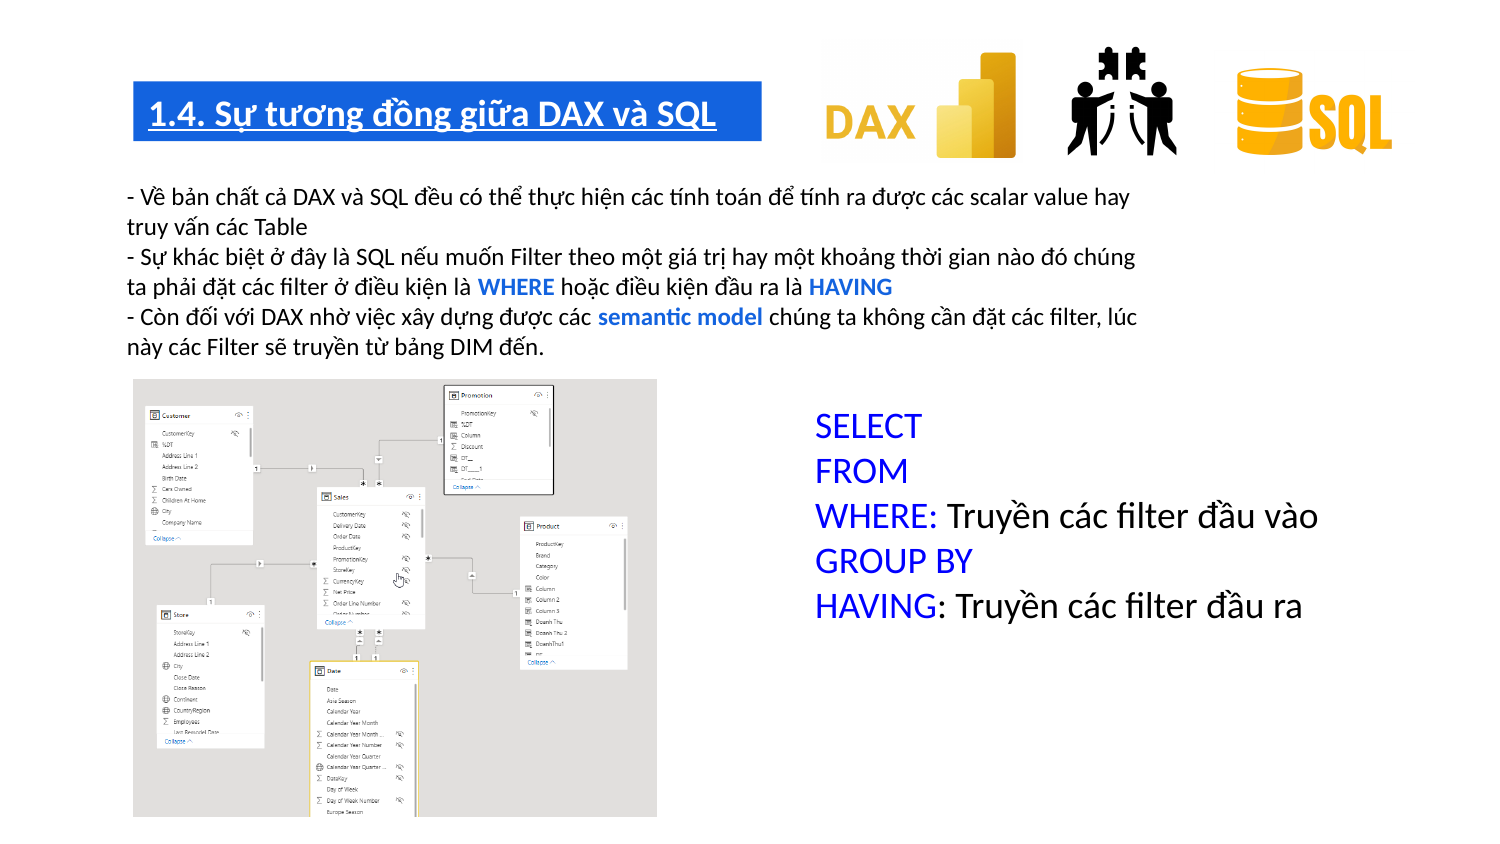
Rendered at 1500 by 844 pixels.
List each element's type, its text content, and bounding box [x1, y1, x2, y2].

picture [1060, 39, 1184, 163]
text_box SELECT FROM WHERE: Truyền các filter đầu vào GROUP BY HAVING: Truyền các filter đầu ra [800, 393, 1351, 634]
picture [133, 379, 657, 817]
picture [1214, 50, 1415, 174]
text_box - Về bản chất cả DAX và SQL đều có thể thực hiện các tính toán để tính ra được các scalar value hay truy vấn các Table - Sự khác biệt ở đây là SQL nếu muốn Filter theo một giá trị hay một khoảng thời gian nào đó chúng ta phải đặt các filter ở điều kiện là WHERE hoặc điều kiện đầu ra là HAVING - Còn đối với DAX nhờ việc xây dựng được các semantic model chúng ta không cần đặt các filter, lúc này các Filter sẽ truyền từ bảng DIM đến. [112, 173, 1163, 398]
text_box 1.4. Sự tương đồng giữa DAX và SQL [133, 81, 762, 142]
picture [821, 39, 1023, 163]
